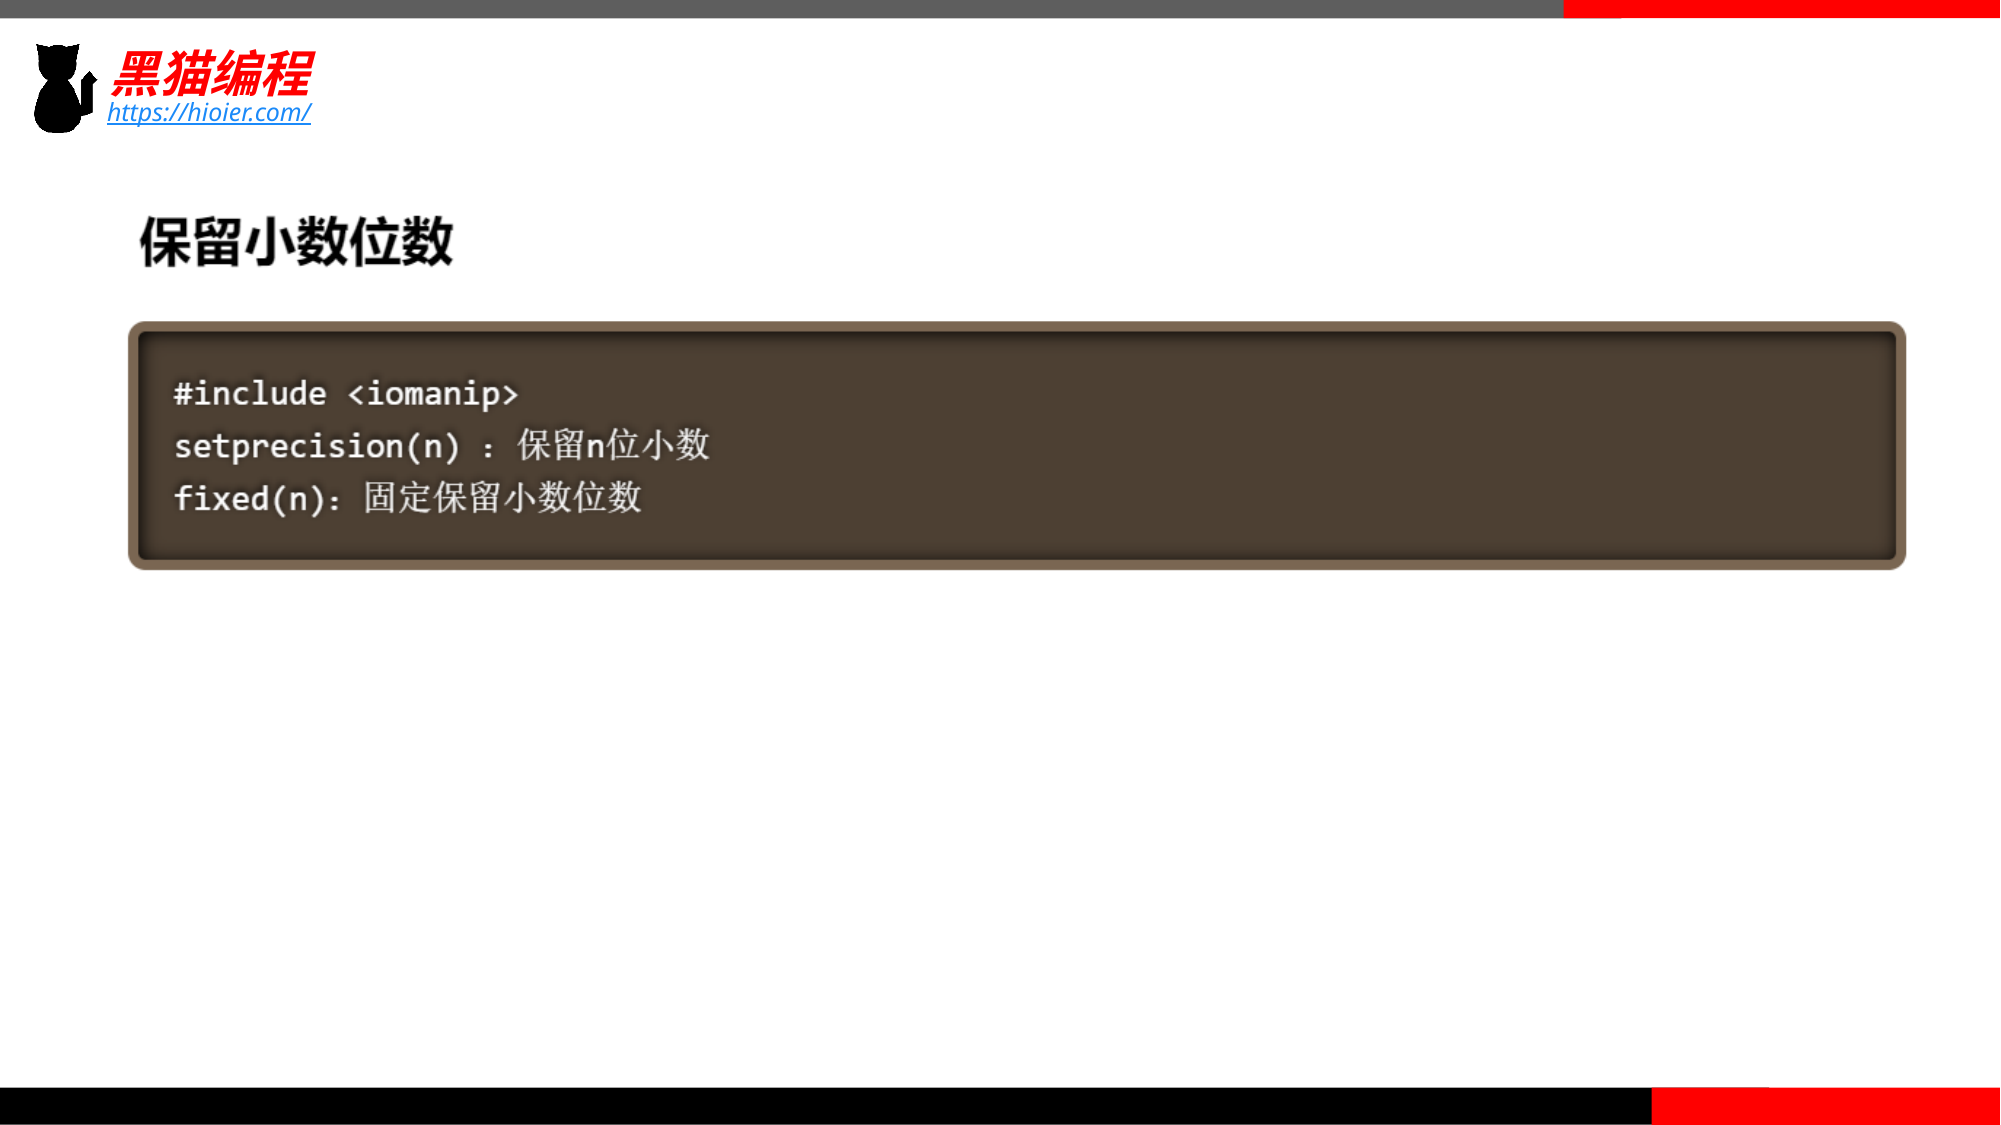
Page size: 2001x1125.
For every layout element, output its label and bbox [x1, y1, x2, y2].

picture [21, 44, 110, 133]
picture [121, 200, 1921, 582]
